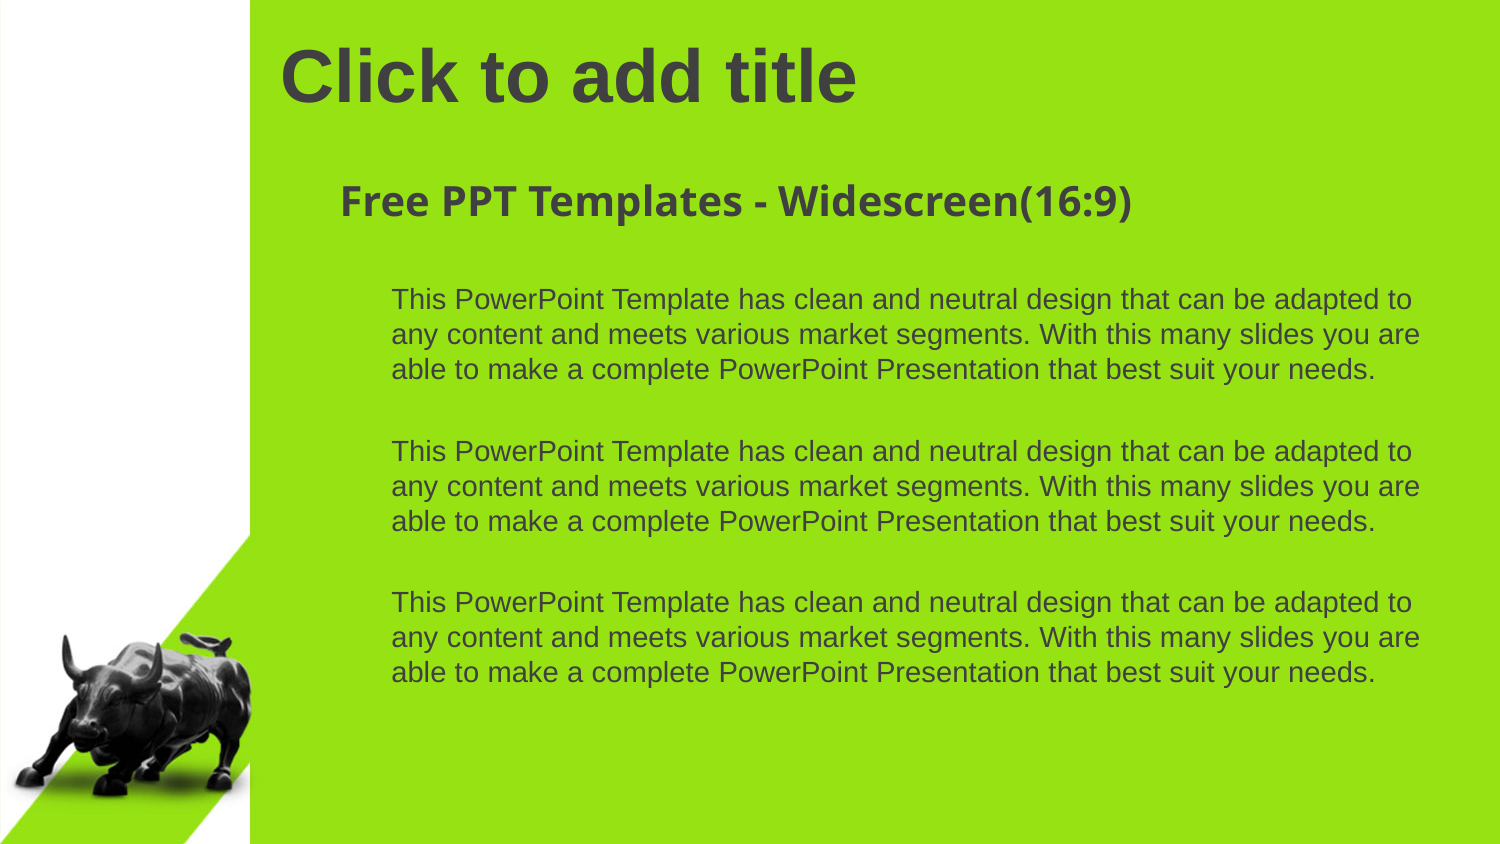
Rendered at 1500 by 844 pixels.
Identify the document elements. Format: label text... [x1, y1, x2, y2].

title Click to add title [265, 0, 1500, 146]
list Free PPT Templates - Widescreen(16:9) [324, 161, 1459, 238]
picture [0, 0, 1500, 844]
list This PowerPoint Template has clean and neutral design that can be adapted to any content and meets various market segments. With this many slides you are able to make a complete PowerPoint Presentation that best suit your needs. This PowerPoint Template has clean and neutral design that can be adapted to any content and meets various market segments. With this many slides you are able to make a complete PowerPoint Presentation that best suit your needs. This PowerPoint Template has clean and neutral design that can be adapted to any content and meets various market segments. With this many slides you are able to make a complete PowerPoint Presentation that best suit your needs. [326, 273, 1461, 765]
